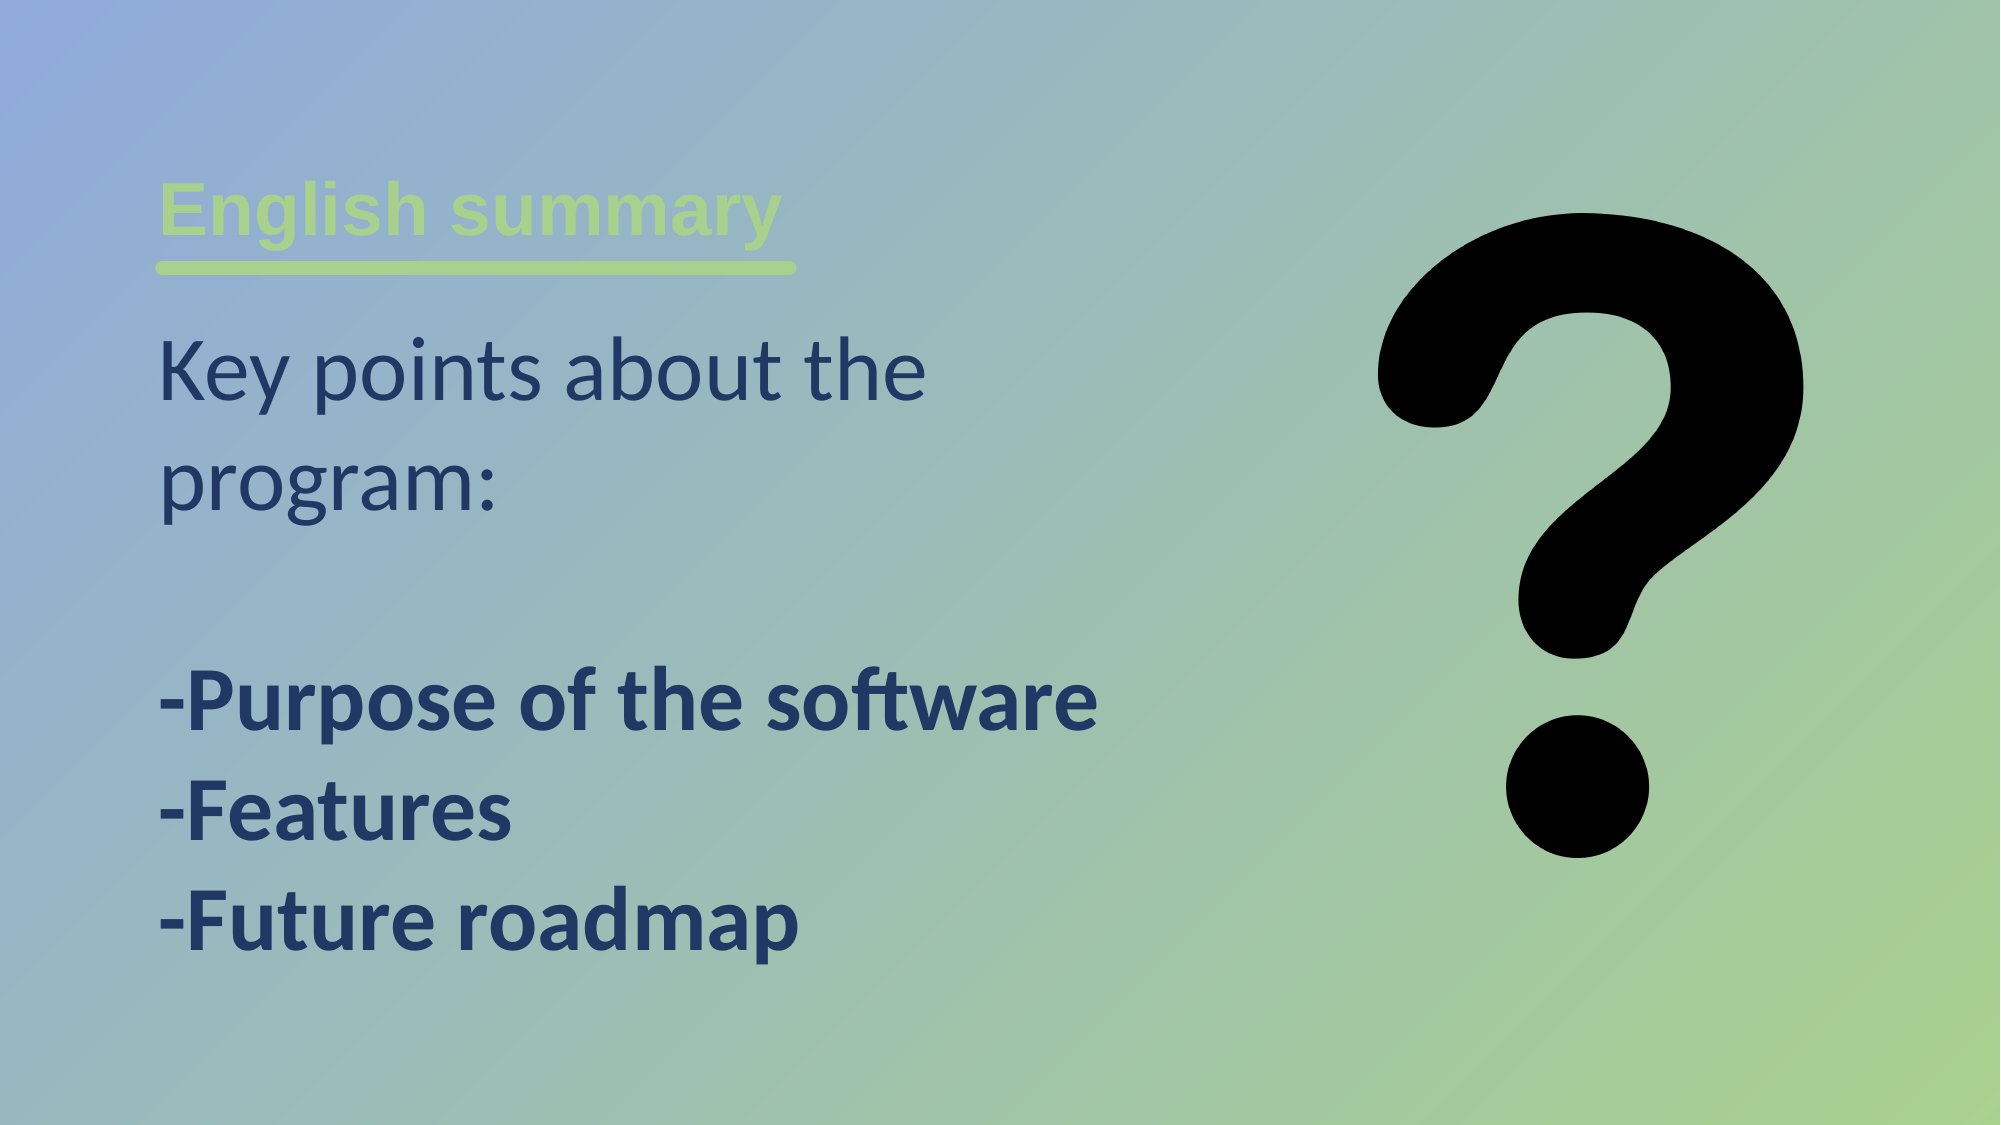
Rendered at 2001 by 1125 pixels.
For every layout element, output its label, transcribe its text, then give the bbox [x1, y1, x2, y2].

picture [1268, 213, 1913, 858]
text_box Key points about the program: -Purpose of the software -Features -Future roadmap [143, 301, 1120, 976]
title English summary [143, 121, 836, 301]
